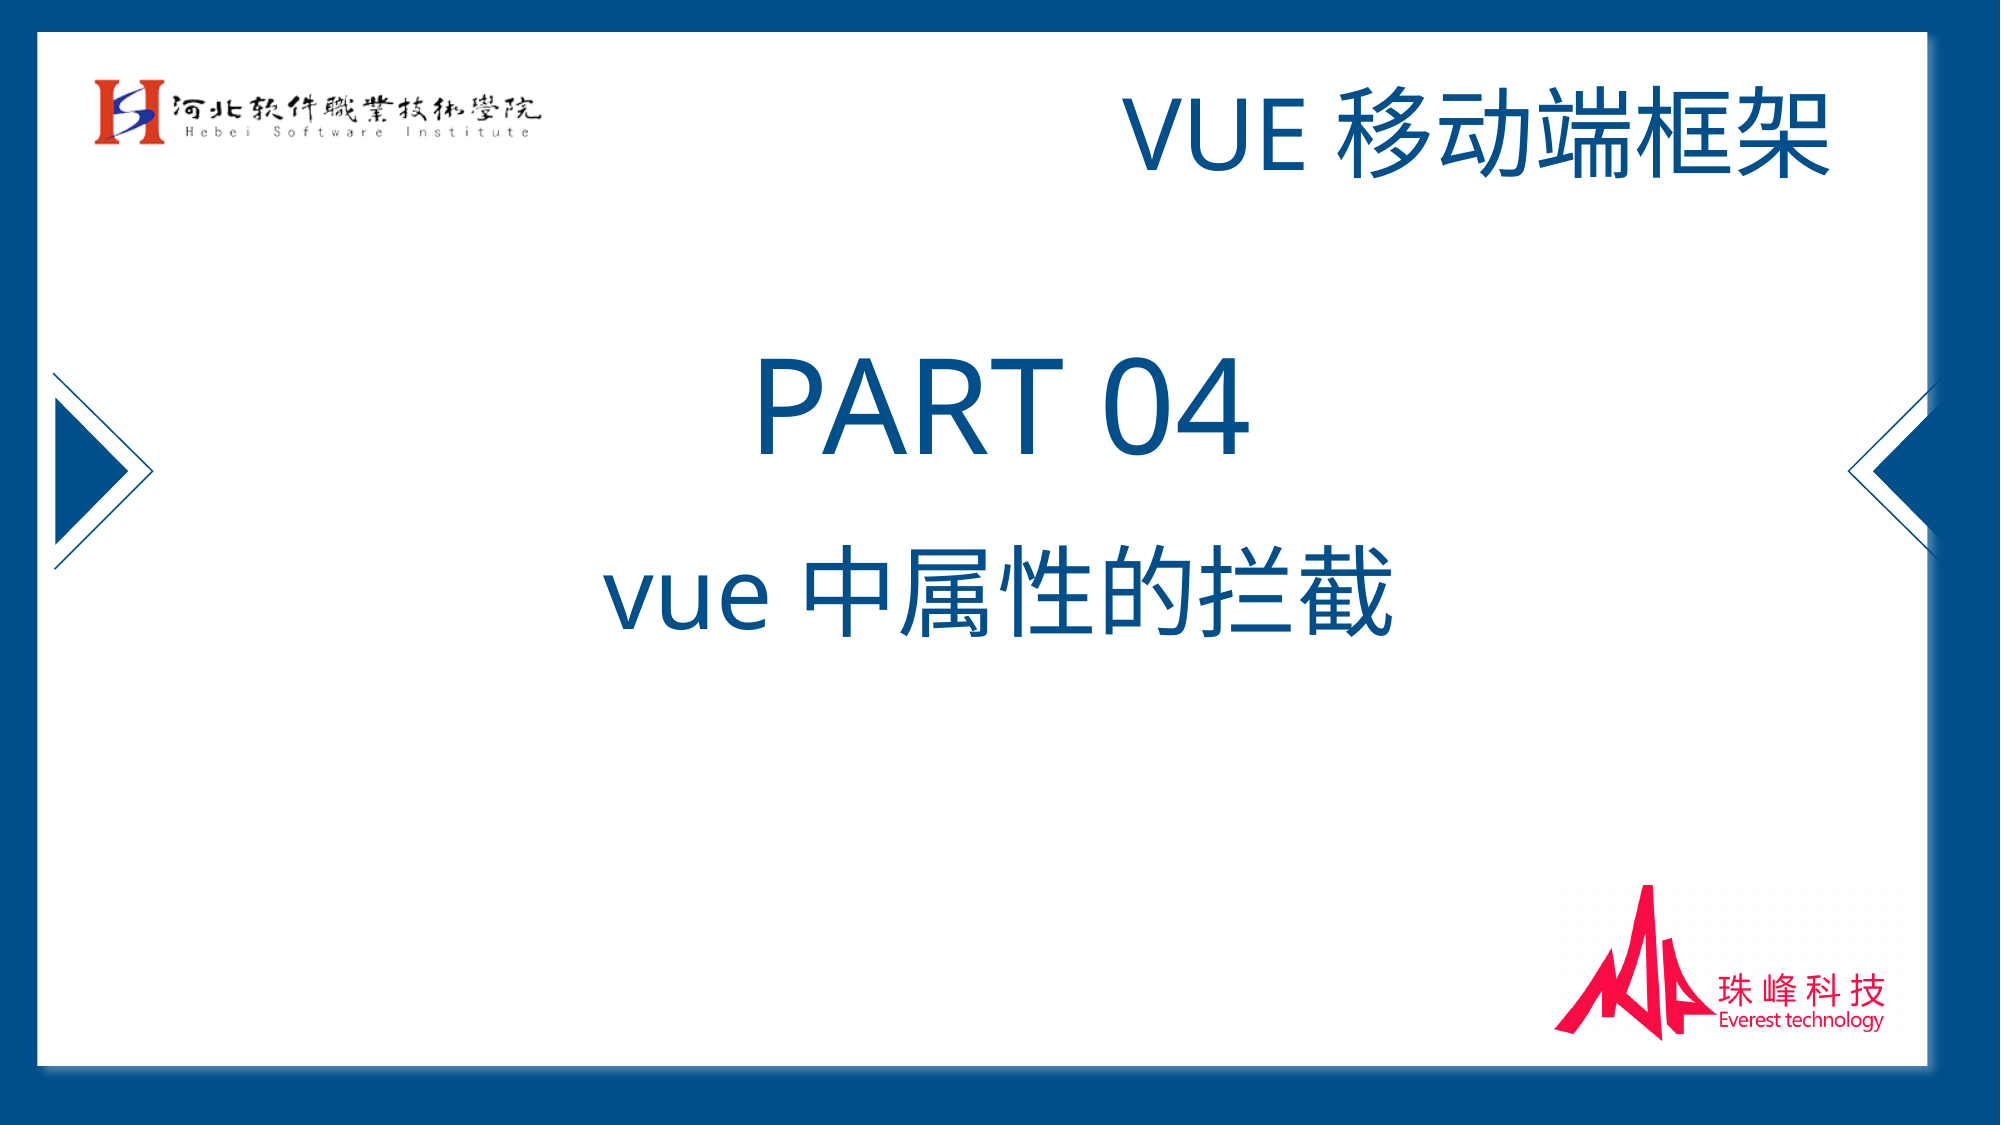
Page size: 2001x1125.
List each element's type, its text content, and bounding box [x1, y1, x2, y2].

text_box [52, 373, 153, 570]
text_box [1848, 373, 1948, 570]
text_box PART 04 [644, 313, 1356, 489]
picture [1554, 885, 1909, 1041]
text_box VUE移动端框架 [910, 63, 2000, 199]
picture [94, 79, 543, 146]
text_box vue中属性的拦截 [201, 522, 1800, 658]
